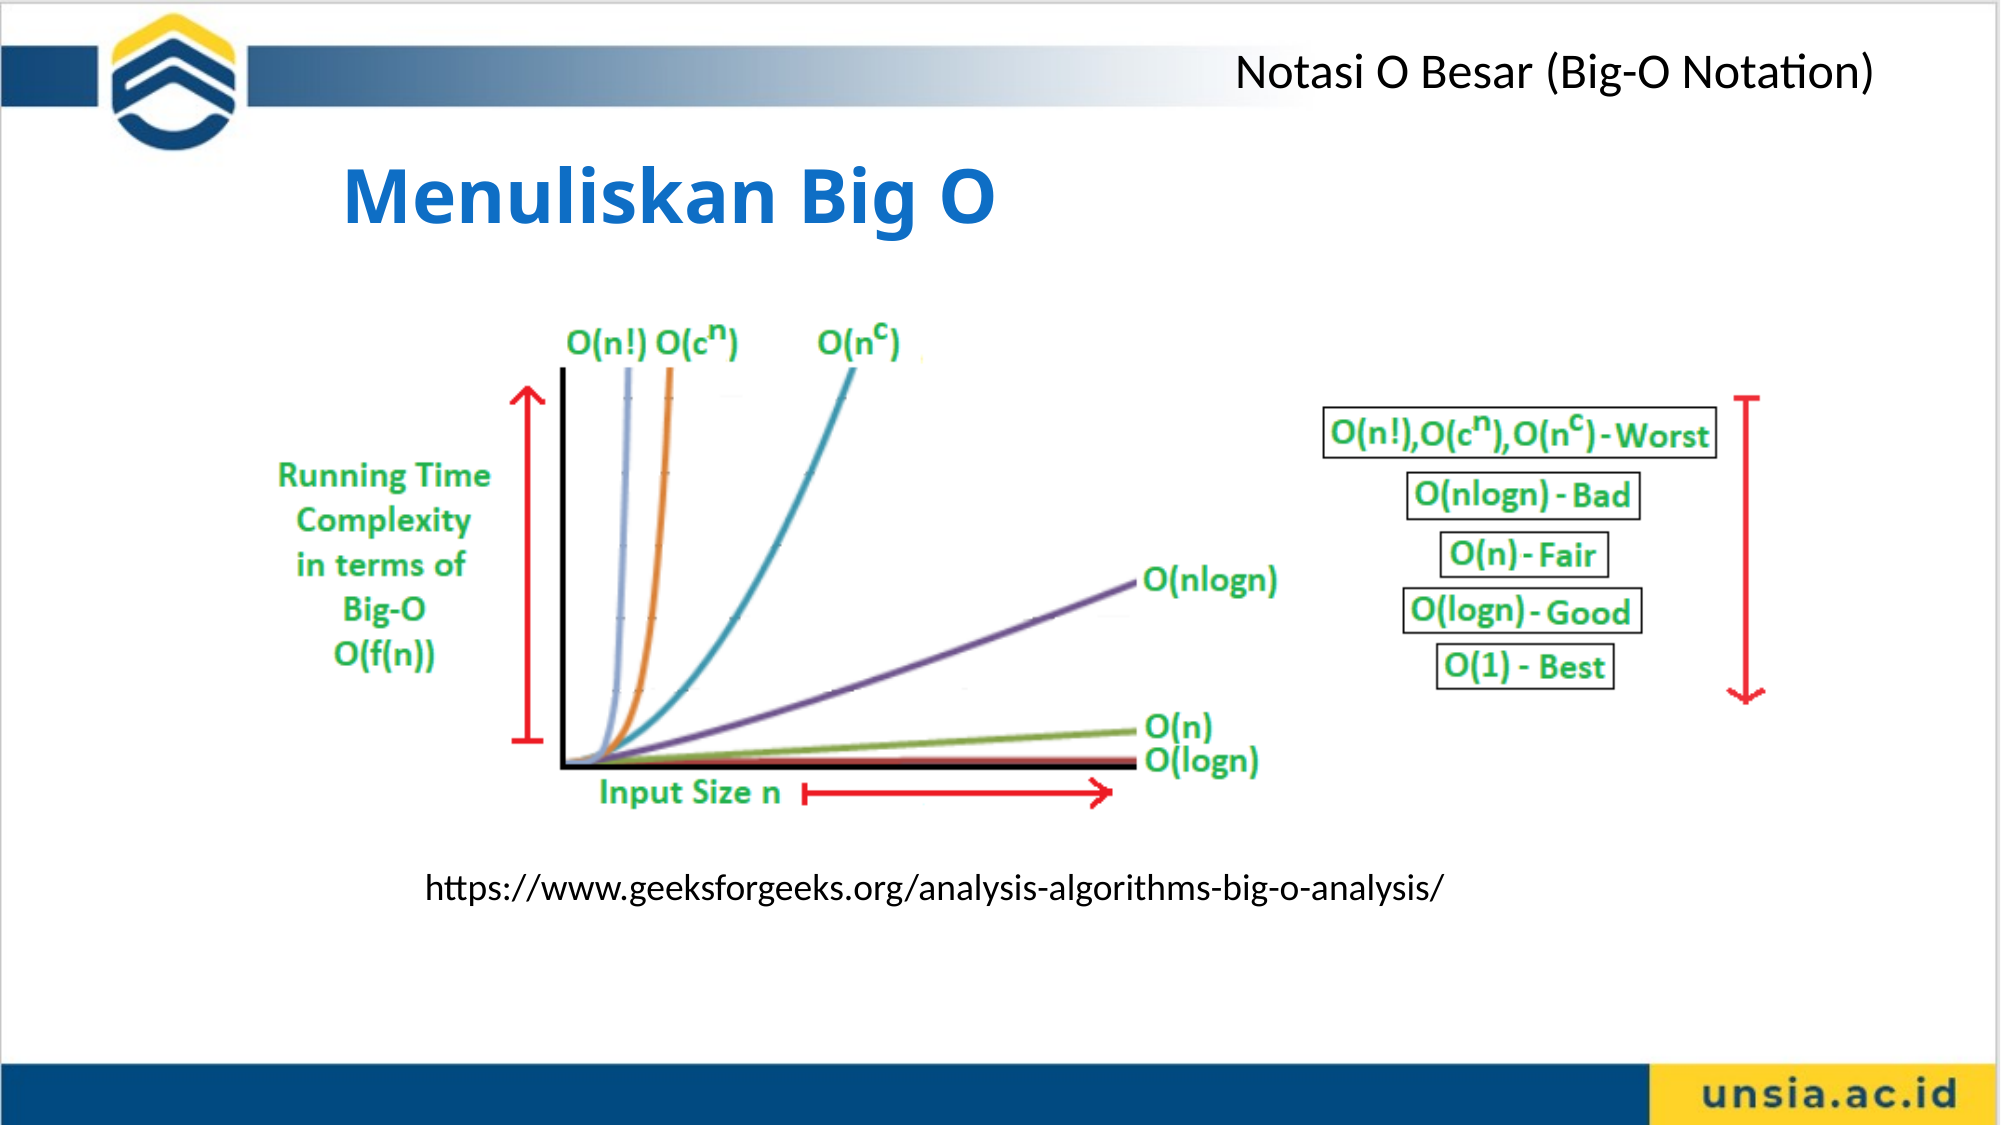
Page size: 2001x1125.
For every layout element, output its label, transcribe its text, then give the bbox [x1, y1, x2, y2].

picture [0, 0, 2001, 1125]
text_box Menuliskan Big O [341, 148, 1658, 239]
text_box Notasi O Besar (Big-O Notation) [1220, 30, 1965, 106]
text_box https://www.geeksforgeeks.org/analysis-algorithms-big-o-analysis/ [410, 855, 1732, 915]
